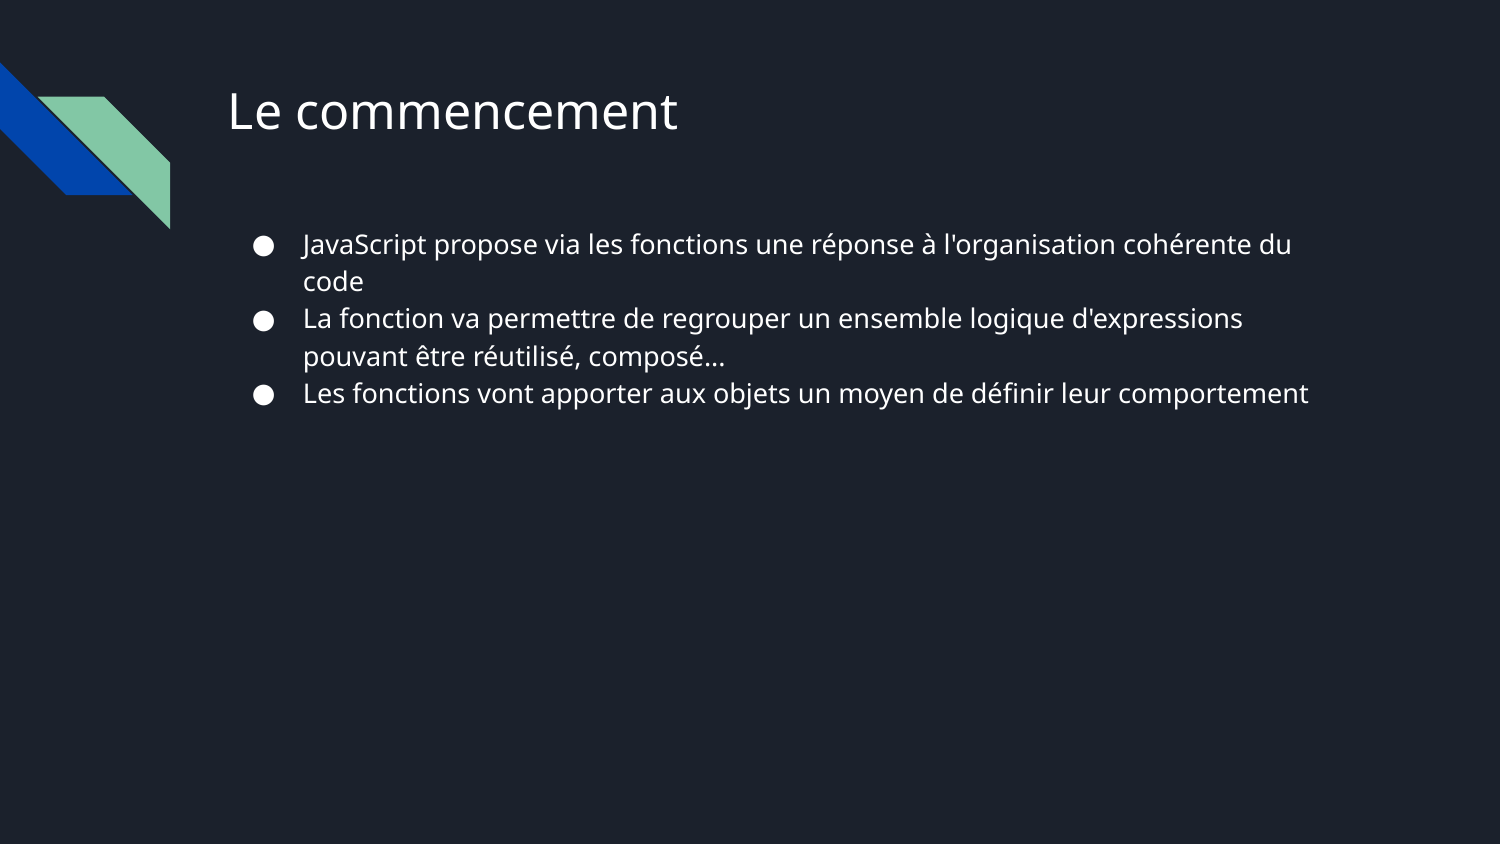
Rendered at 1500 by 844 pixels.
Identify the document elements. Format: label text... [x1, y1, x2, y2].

list JavaScript propose via les fonctions une réponse à l'organisation cohérente du code La fonction va permettre de regrouper un ensemble logique d'expressions pouvant être réutilisé, composé... Les fonctions vont apporter aux objets un moyen de définir leur comportement [212, 207, 1368, 476]
title Le commencement [212, 64, 1368, 207]
